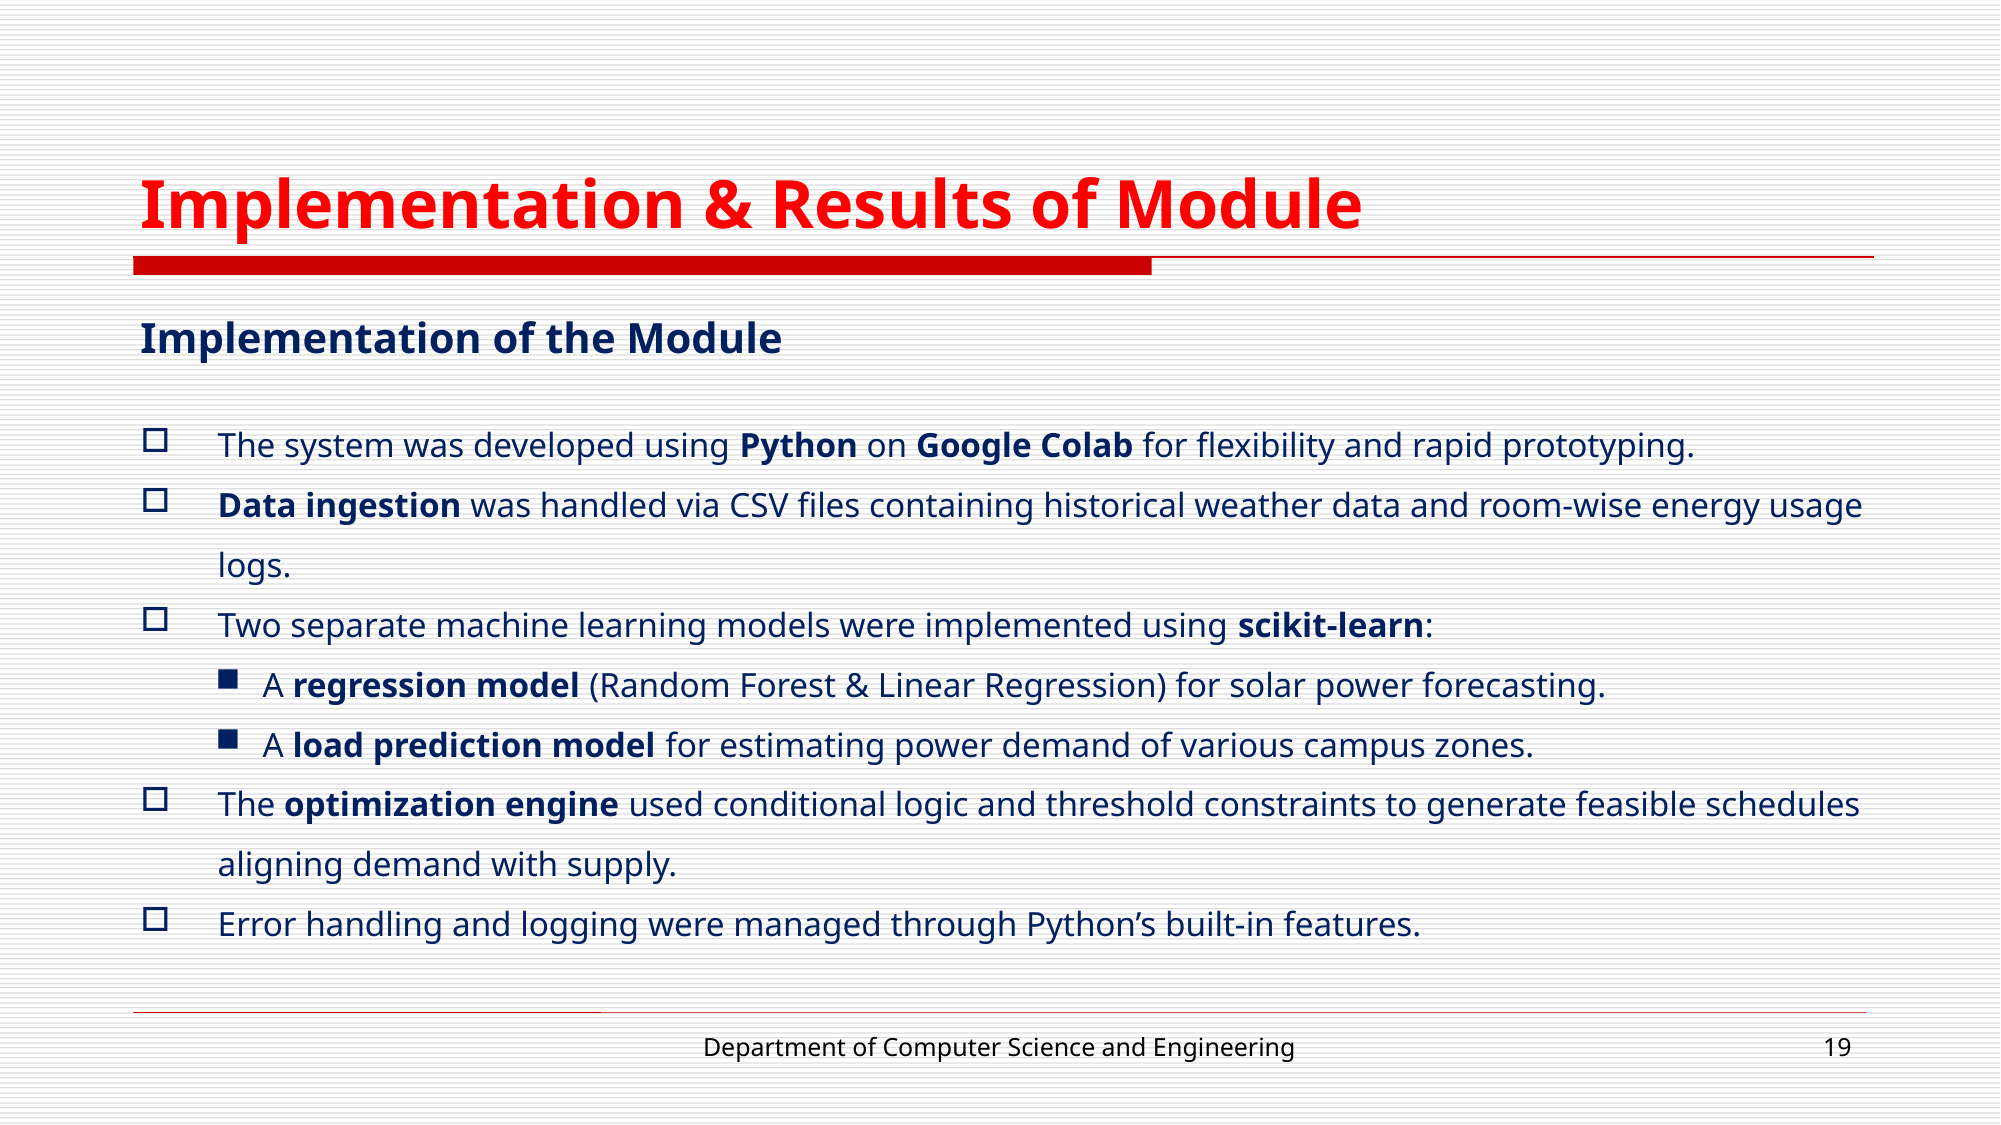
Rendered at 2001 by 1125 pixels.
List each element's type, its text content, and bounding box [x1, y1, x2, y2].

text_box Implementation of the Module [125, 304, 976, 369]
slide_number 19 [1433, 1024, 1867, 1103]
title Implementation & Results of Module [125, 50, 1876, 250]
list The system was developed using Python on Google Colab for flexibility and rapid prototyping. Data ingestion was handled via CSV files containing historical weather data and room-wise energy usage logs. Two separate machine learning models were implemented using scikit-learn: A regression model (Random Forest & Linear Regression) for solar power forecasting. A load prediction model for estimating power demand of various campus zones. The optimization engine used conditional logic and threshold constraints to generate feasible schedules aligning demand with supply. Error handling and logging were managed through Python’s built-in features. [125, 367, 1899, 1021]
picture [0, 0, 2001, 1125]
footer Department of Computer Science and Engineering [683, 1024, 1317, 1103]
